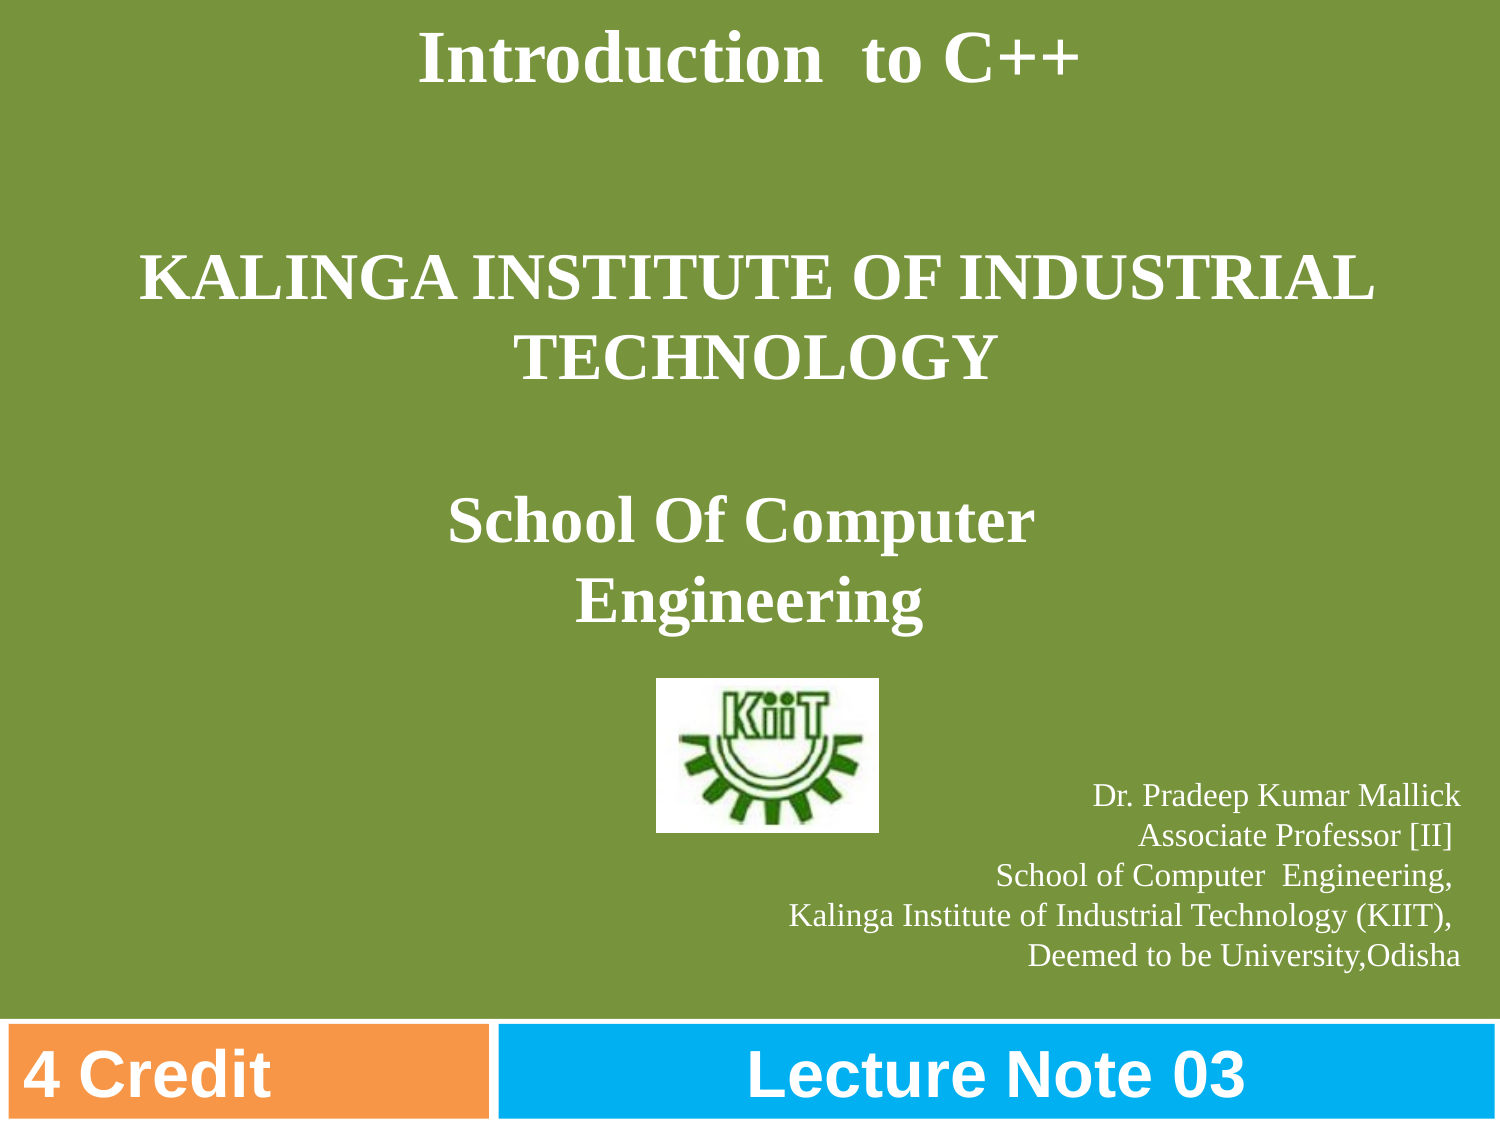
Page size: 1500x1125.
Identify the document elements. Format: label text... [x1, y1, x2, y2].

text_box [0, 1018, 1500, 1125]
text_box Dr. Pradeep Kumar Mallick Associate Professor [II] School of Computer Engineering, Kalinga Institute of Industrial Technology (KIIT), Deemed to be University,Odisha [527, 738, 1477, 1008]
text_box Lecture Note 03 [498, 1023, 1495, 1119]
title KALINGA INSTITUTE OF INDUSTRIAL TECHNOLOGY [119, 192, 1395, 434]
text_box School Of Computer Engineering [0, 468, 1500, 644]
text_box 4 Credit [8, 1023, 489, 1119]
picture [655, 678, 880, 833]
text_box Introduction to C++ [0, 0, 1500, 105]
